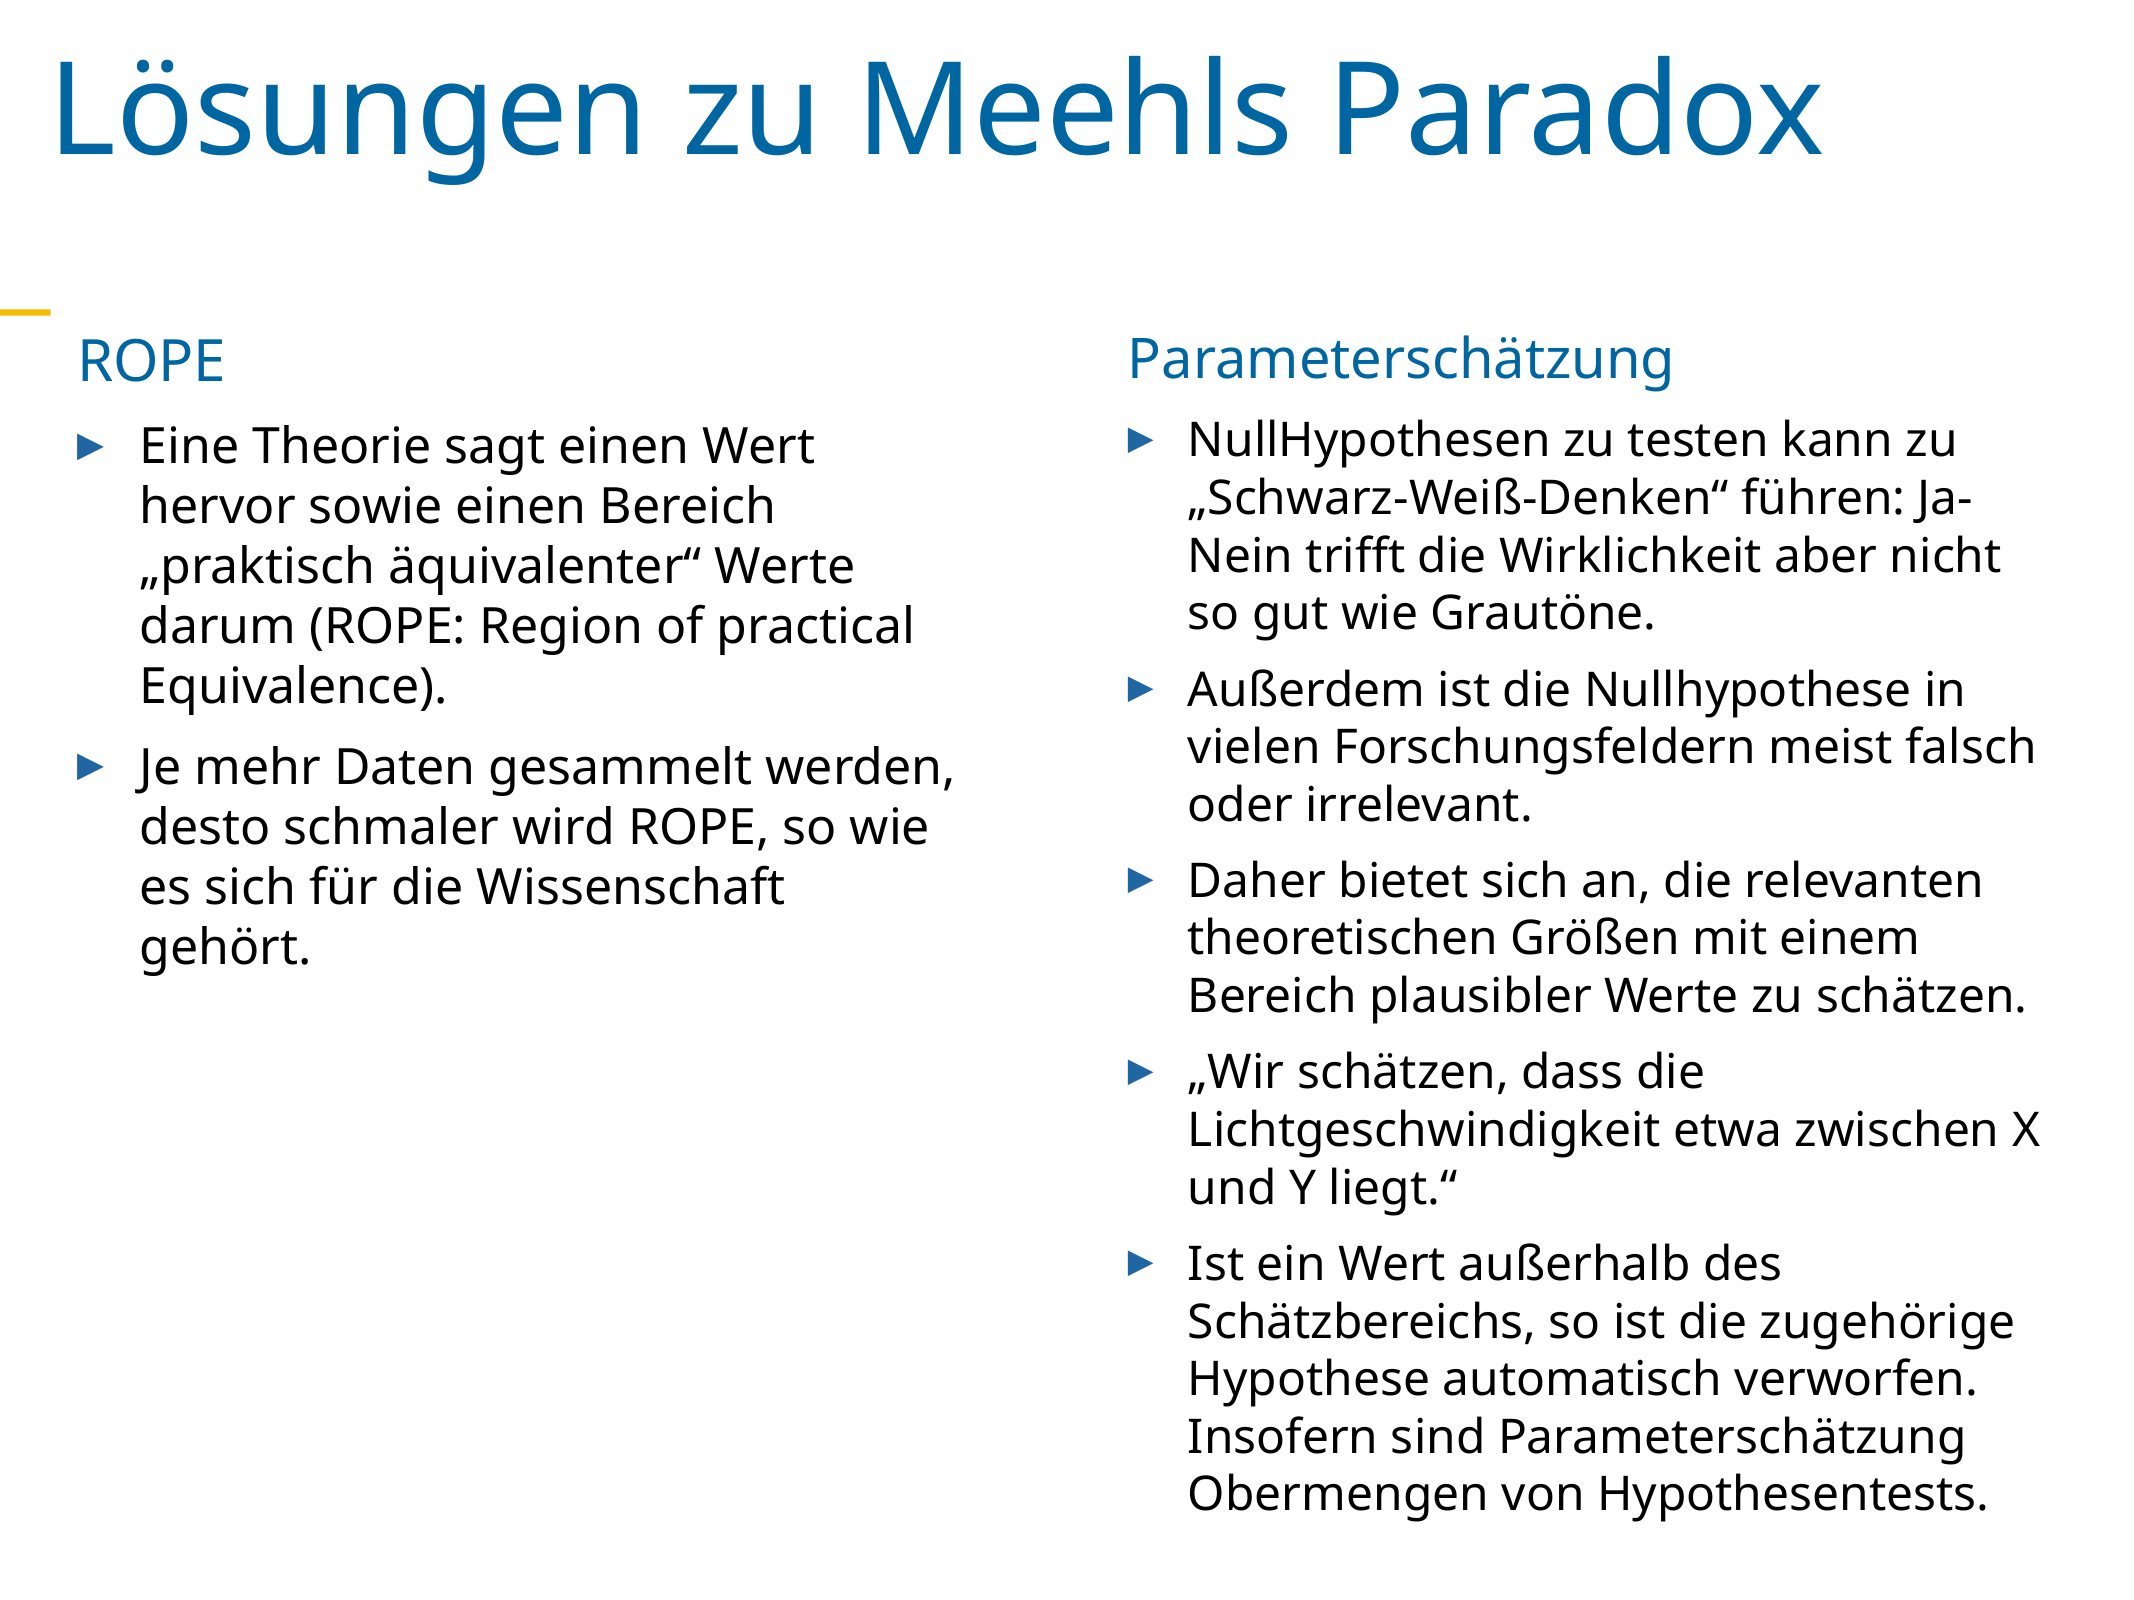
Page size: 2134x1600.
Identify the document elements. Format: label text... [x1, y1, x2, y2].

list Lösungen zu Meehls Paradox [0, 0, 2134, 230]
list Parameterschätzung NullHypothesen zu testen kann zu „Schwarz-Weiß-Denken“ führen: Ja-Nein trifft die Wirklichkeit aber nicht so gut wie Grautöne. Außerdem ist die Nullhypothese in vielen Forschungsfeldern meist falsch oder irrelevant. Daher bietet sich an, die relevanten theoretischen Größen mit einem Bereich plausibler Werte zu schätzen. „Wir schätzen, dass die Lichtgeschwindigkeit etwa zwischen X und Y liegt.“ Ist ein Wert außerhalb des Schätzbereichs, so ist die zugehörige Hypothese automatisch verworfen. Insofern sind Parameterschätzung Obermengen von Hypothesentests. [1096, 311, 2090, 1355]
slide_number [1770, 1499, 2127, 1554]
list ROPE Eine Theorie sagt einen Wert hervor sowie einen Bereich „praktisch äquivalenter“ Werte darum (ROPE: Region of practical Equivalence). Je mehr Daten gesammelt werden, desto schmaler wird ROPE, so wie es sich für die Wissenschaft gehört. [45, 311, 993, 1355]
